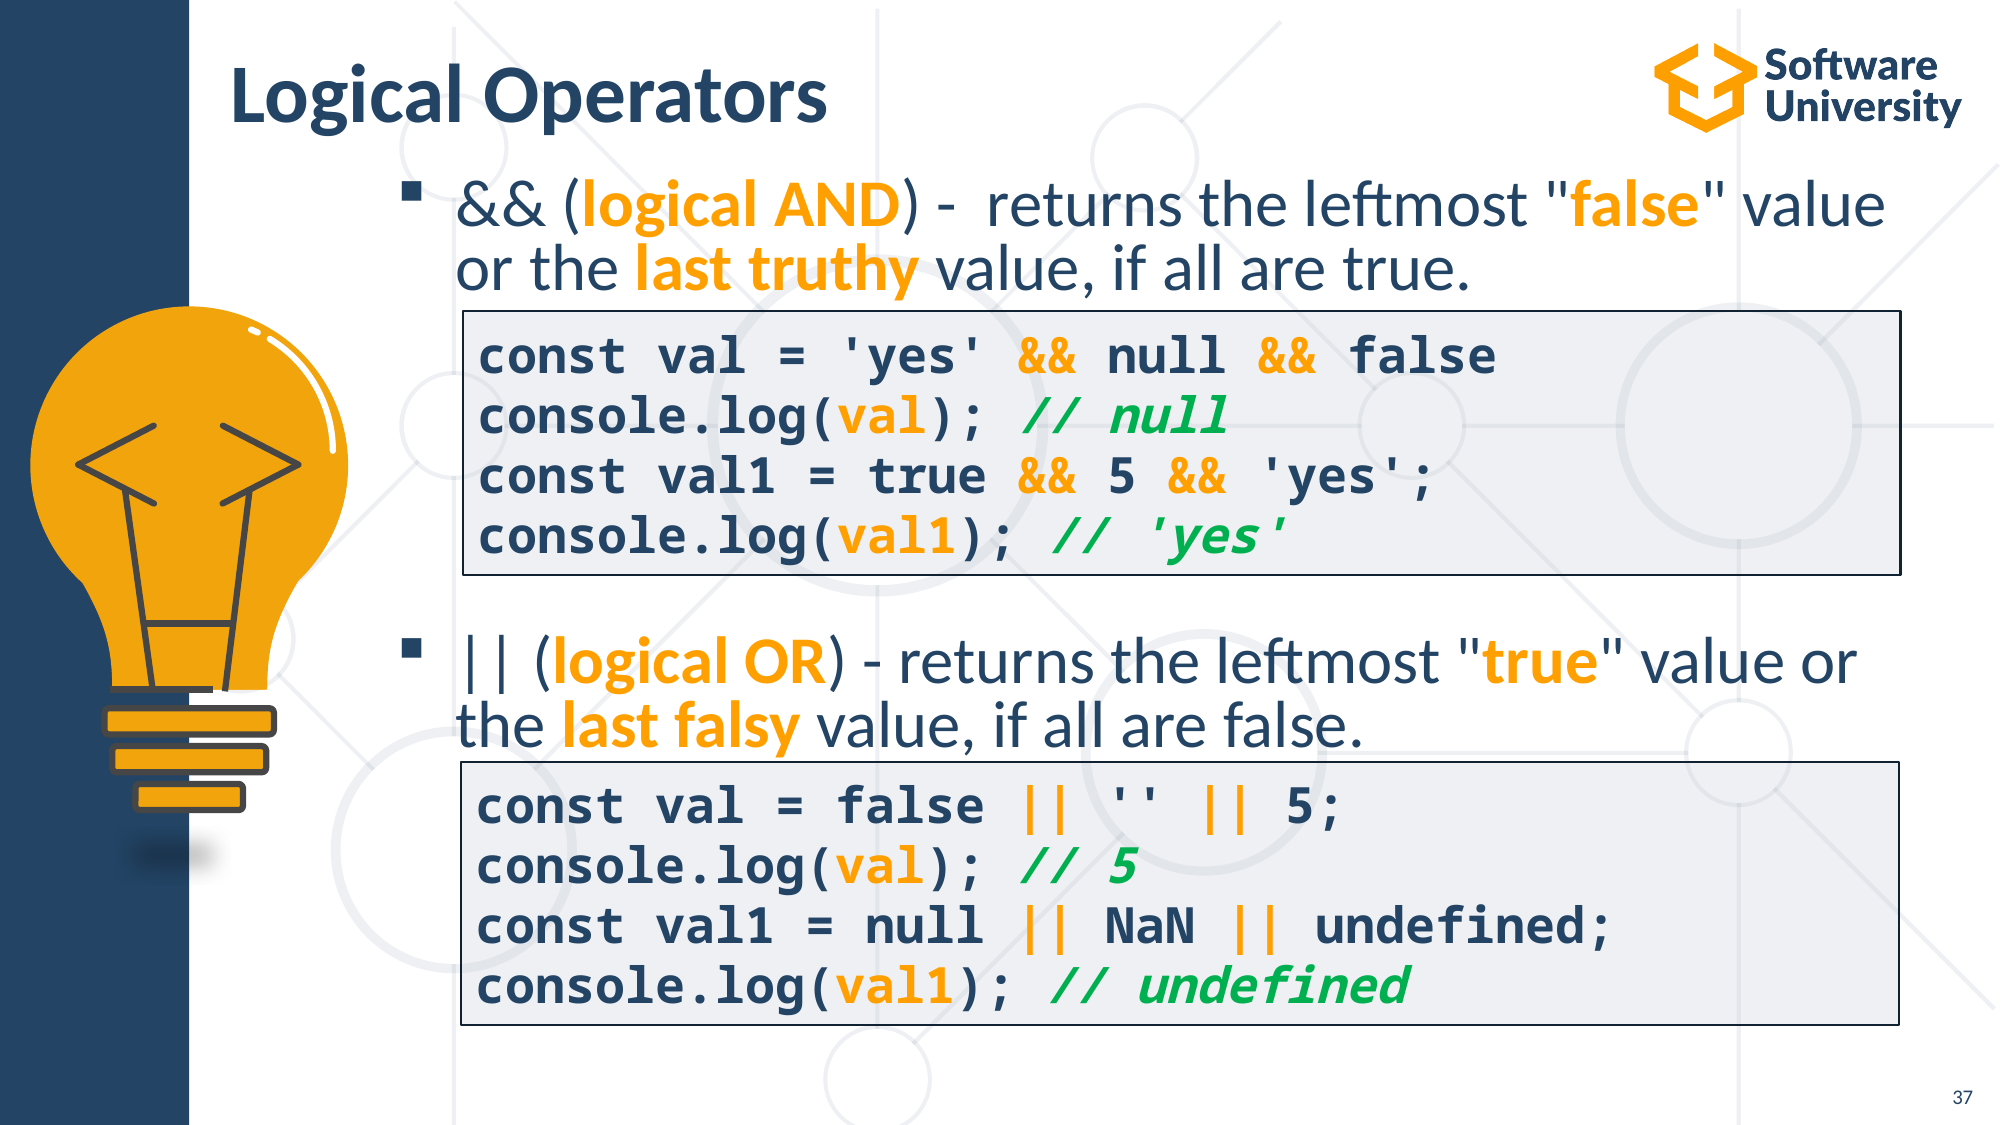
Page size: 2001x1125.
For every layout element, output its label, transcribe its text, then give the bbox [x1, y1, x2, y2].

text_box const val = false || '' || 5; console.log(val); // 5 const val1 = null || NaN || undefined; console.log(val1); // undefined [460, 761, 1899, 1026]
list && (logical AND) - returns the leftmost "false" value or the last truthy value, if all are true. || (logical OR) - returns the leftmost "true" value or the last falsy value, if all are false. [306, 169, 1968, 1073]
picture [1641, 31, 1973, 145]
title Logical Operators [212, 16, 1628, 162]
slide_number 37 [1927, 1067, 1989, 1117]
text_box const val = 'yes' && null && false console.log(val); // null const val1 = true && 5 && 'yes'; console.log(val1); // 'yes' [462, 311, 1901, 576]
